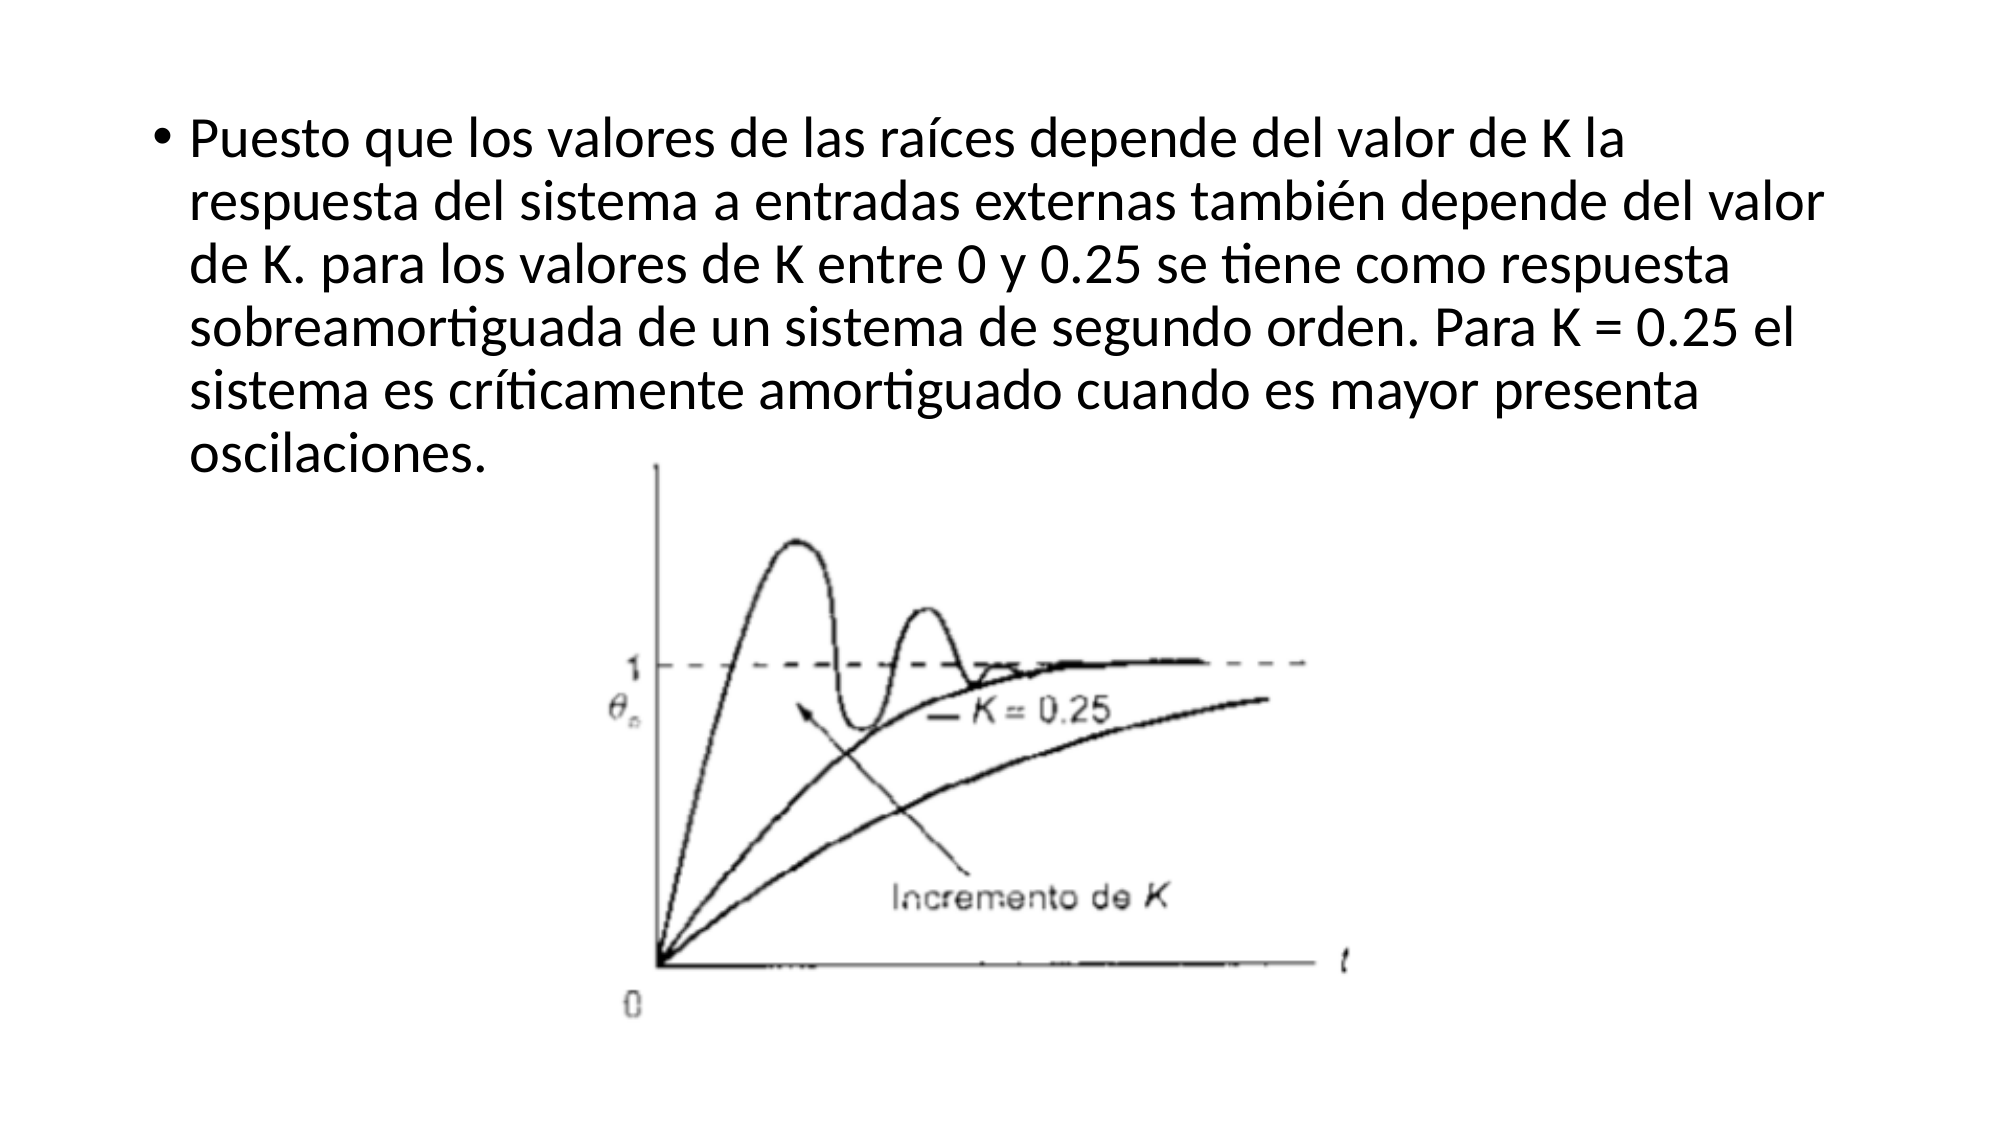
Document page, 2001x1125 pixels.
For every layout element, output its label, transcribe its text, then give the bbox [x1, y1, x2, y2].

picture [519, 440, 1353, 1067]
list Puesto que los valores de las raíces depende del valor de K la respuesta del sistema a entradas externas también depende del valor de K. para los valores de K entre 0 y 0.25 se tiene como respuesta sobreamortiguada de un sistema de segundo orden. Para K = 0.25 el sistema es críticamente amortiguado cuando es mayor presenta oscilaciones. [137, 99, 1863, 1014]
